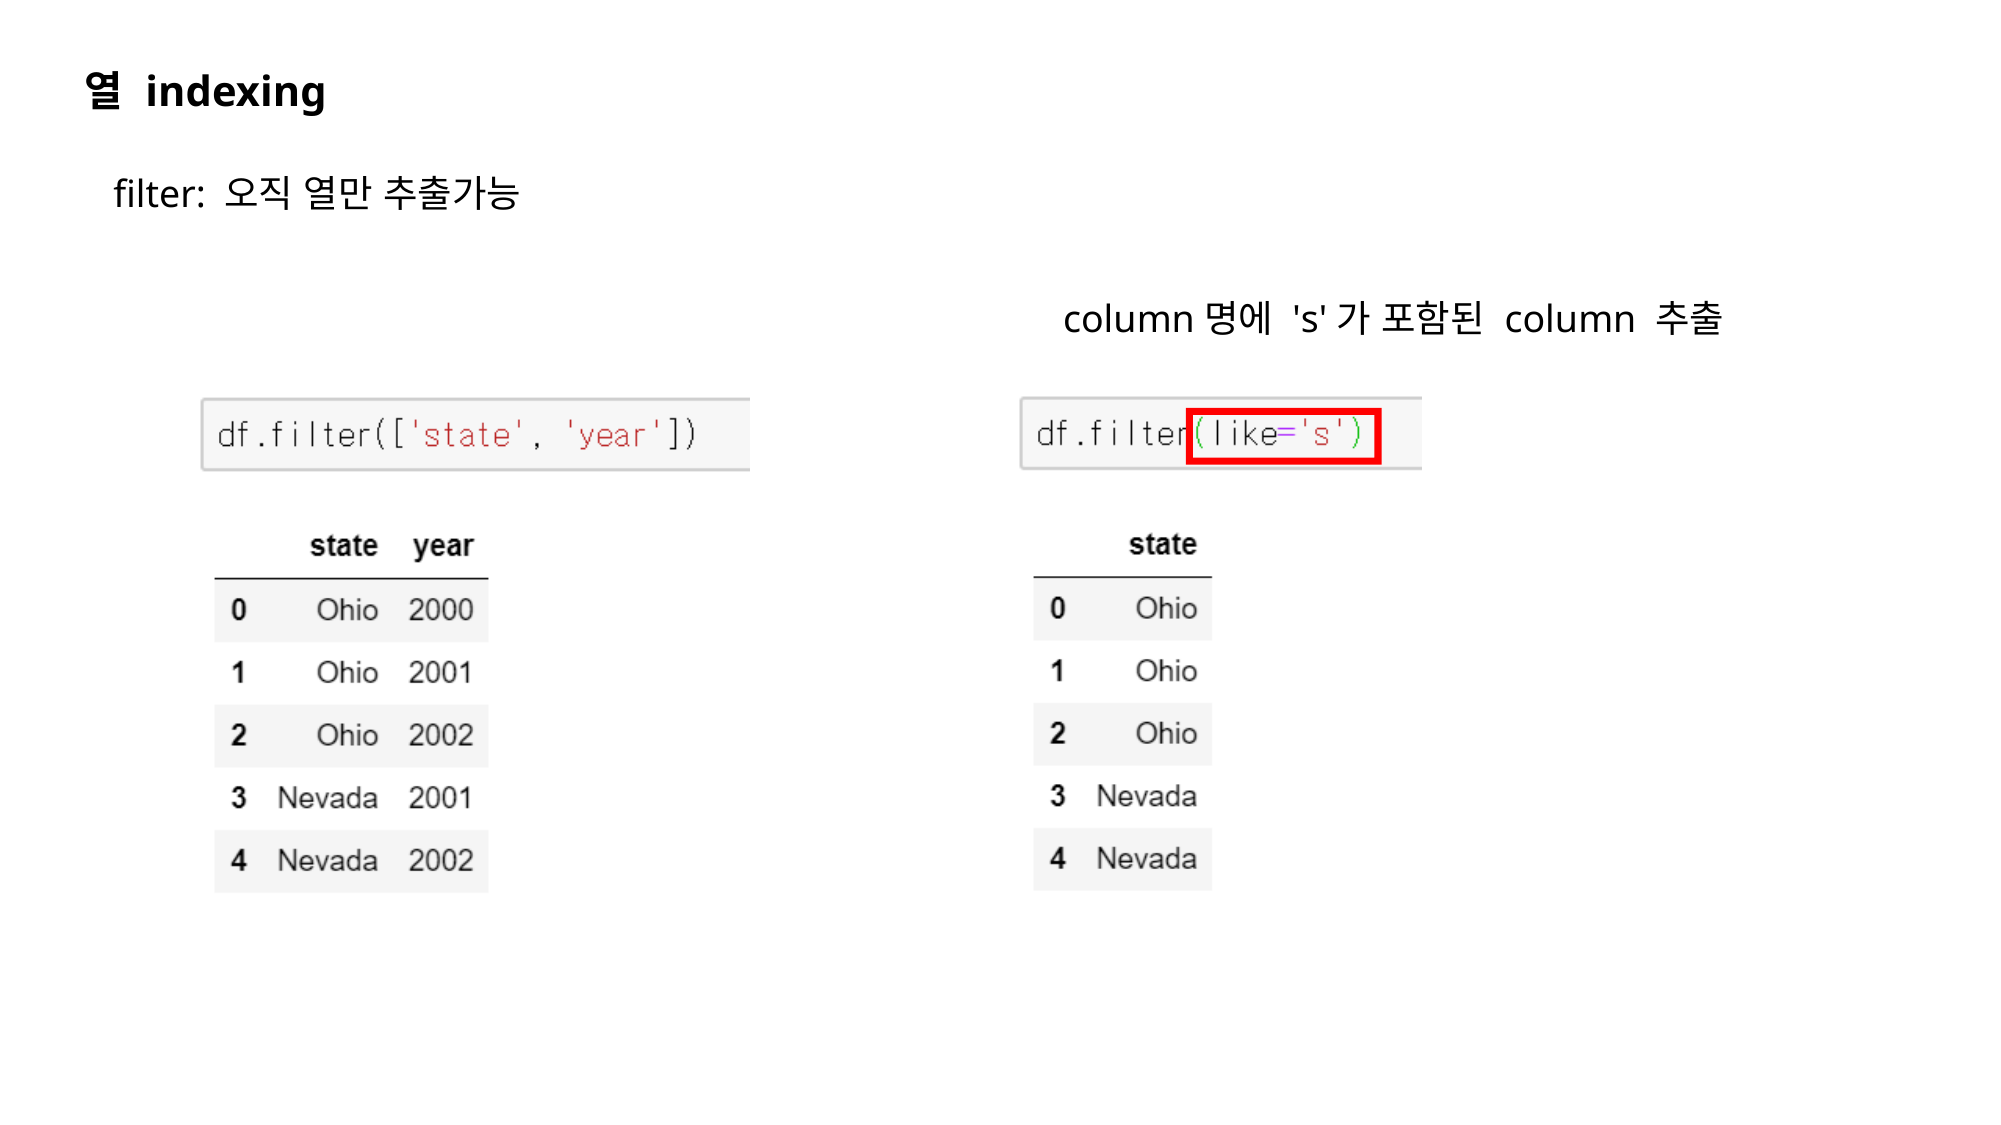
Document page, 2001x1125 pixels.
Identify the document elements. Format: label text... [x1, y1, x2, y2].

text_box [1012, 389, 1422, 905]
text_box column명에 's'가 포함된 column 추출 [1048, 287, 1739, 348]
text_box filter: 오직 열만 추출가능 [98, 162, 635, 222]
picture [193, 387, 750, 904]
text_box 열 indexing [70, 37, 1244, 148]
